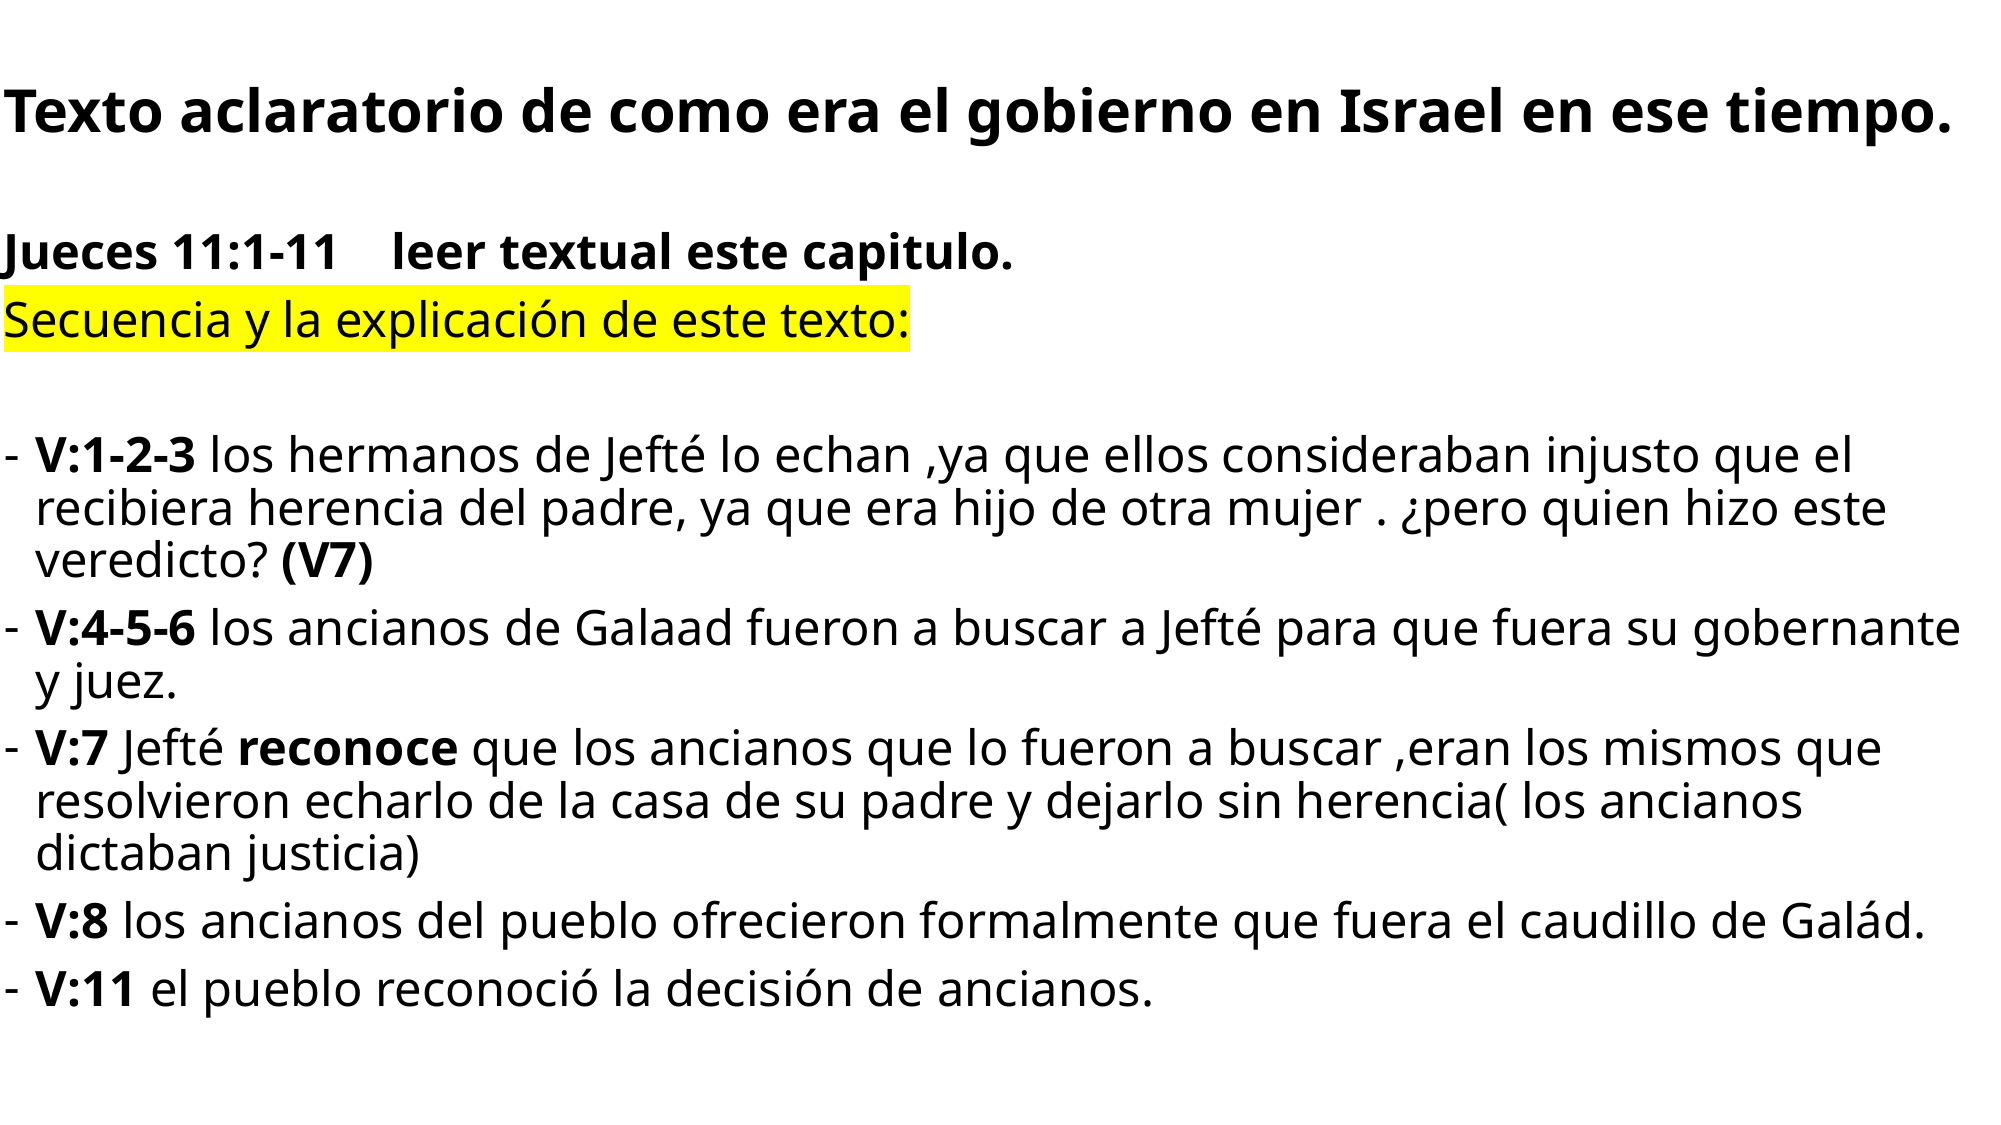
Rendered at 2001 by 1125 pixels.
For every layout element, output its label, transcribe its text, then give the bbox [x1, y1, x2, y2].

list Texto aclaratorio de como era el gobierno en Israel en ese tiempo. Jueces 11:1-11 leer textual este capitulo. Secuencia y la explicación de este texto: V:1-2-3 los hermanos de Jefté lo echan ,ya que ellos consideraban injusto que el recibiera herencia del padre, ya que era hijo de otra mujer . ¿pero quien hizo este veredicto? (V7) V:4-5-6 los ancianos de Galaad fueron a buscar a Jefté para que fuera su gobernante y juez. V:7 Jefté reconoce que los ancianos que lo fueron a buscar ,eran los mismos que resolvieron echarlo de la casa de su padre y dejarlo sin herencia( los ancianos dictaban justicia) V:8 los ancianos del pueblo ofrecieron formalmente que fuera el caudillo de Galád. V:11 el pueblo reconoció la decisión de ancianos. [0, 0, 2000, 1125]
